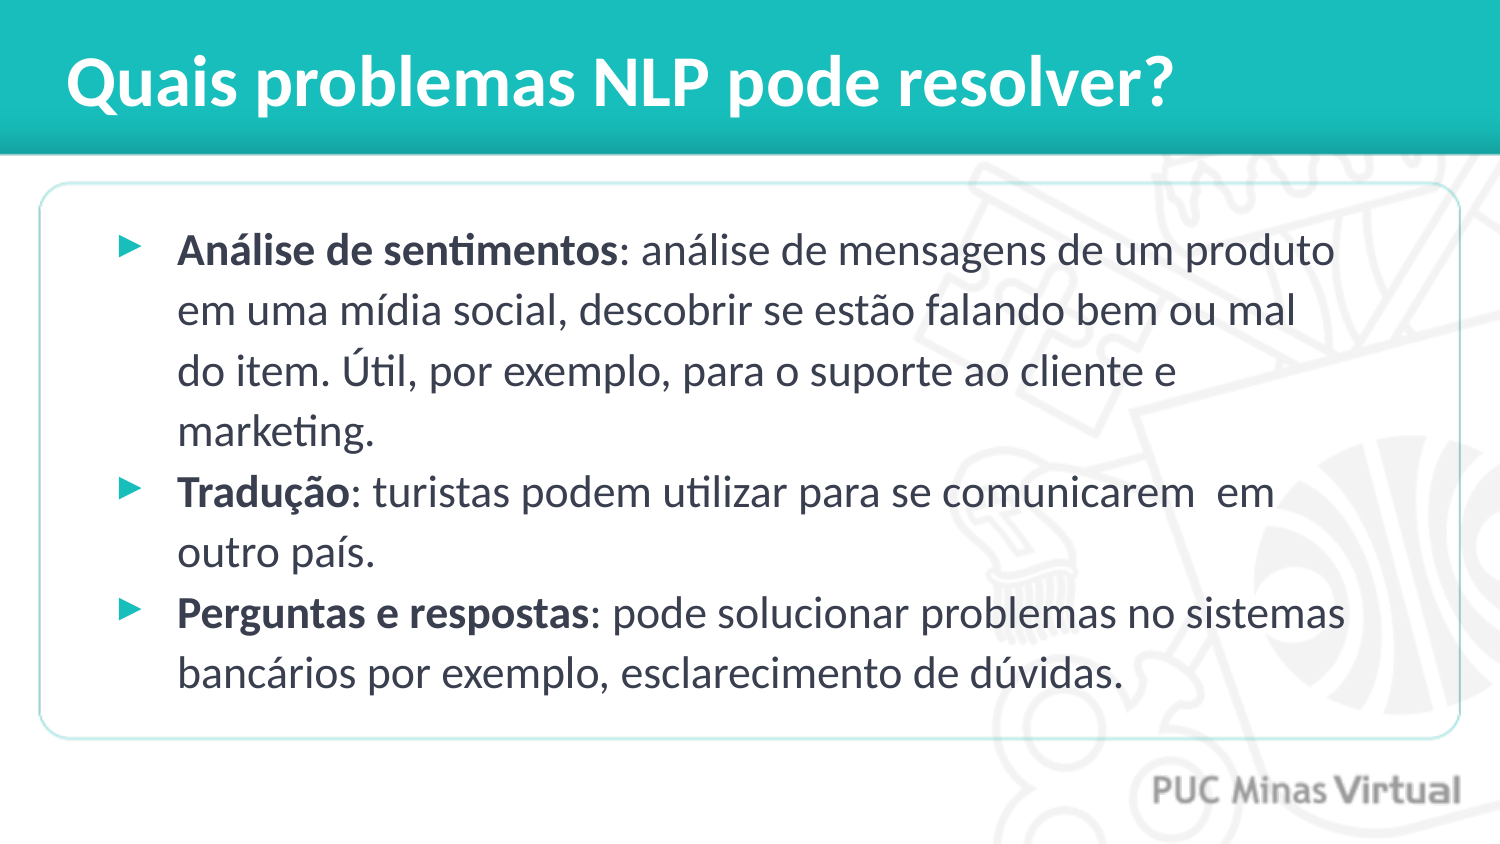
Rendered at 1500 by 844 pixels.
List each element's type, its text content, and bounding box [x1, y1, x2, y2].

text_box Análise de sentimentos: análise de mensagens de um produto em uma mídia social, descobrir se estão falando bem ou mal do item. Útil, por exemplo, para o suporte ao cliente e marketing. Tradução: turistas podem utilizar para se comunicarem em outro país. Perguntas e respostas: pode solucionar problemas no sistemas bancários por exemplo, esclarecimento de dúvidas. [87, 199, 1364, 713]
picture [0, 0, 1500, 844]
title Quais problemas NLP pode resolver? [51, 16, 1459, 139]
